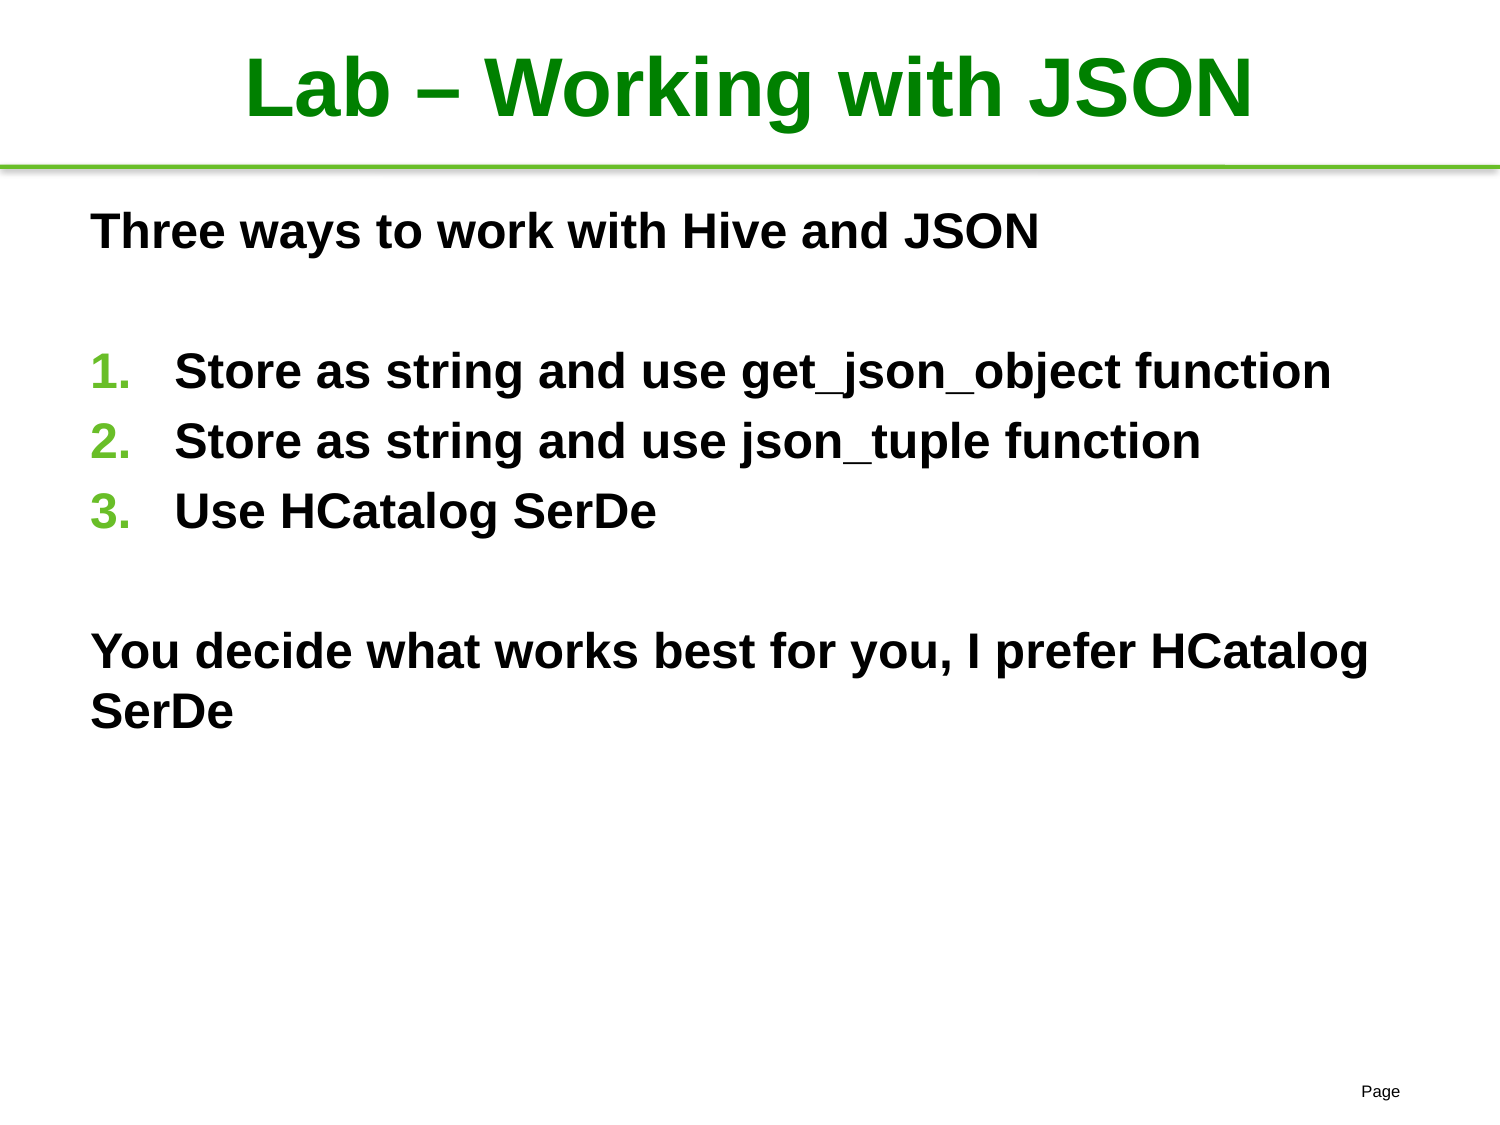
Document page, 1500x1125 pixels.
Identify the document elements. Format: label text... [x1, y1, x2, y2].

title Lab – Working with JSON [75, 0, 1425, 167]
list Three ways to work with Hive and JSON Store as string and use get_json_object function Store as string and use json_tuple function Use HCatalog SerDe You decide what works best for you, I prefer HCatalog SerDe [75, 191, 1425, 1004]
slide_number Page [1074, 1060, 1425, 1121]
